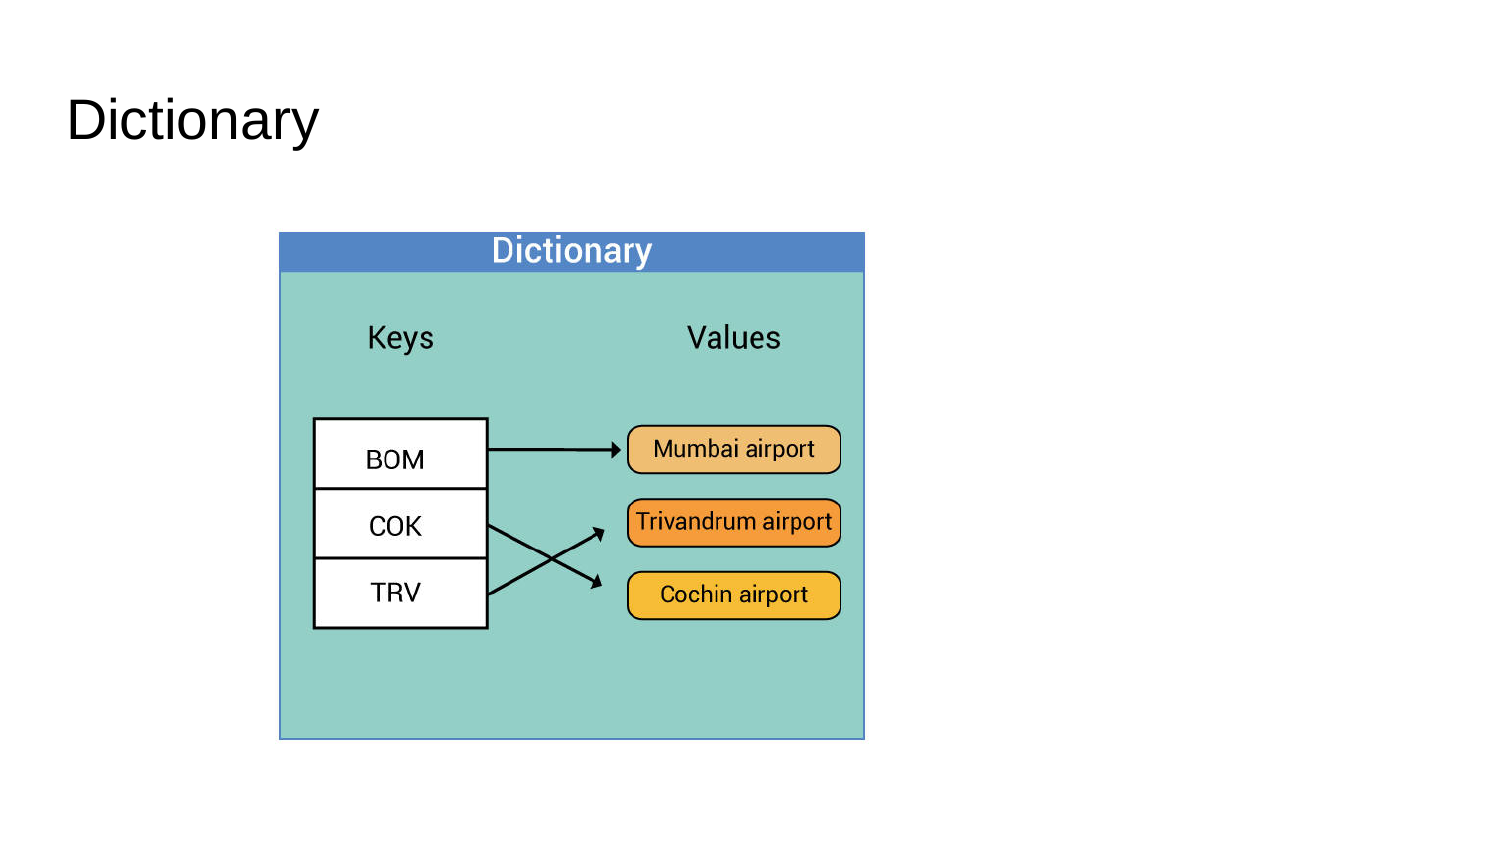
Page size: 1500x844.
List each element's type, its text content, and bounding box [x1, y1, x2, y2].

title Dictionary [51, 72, 1449, 167]
picture [219, 188, 923, 775]
